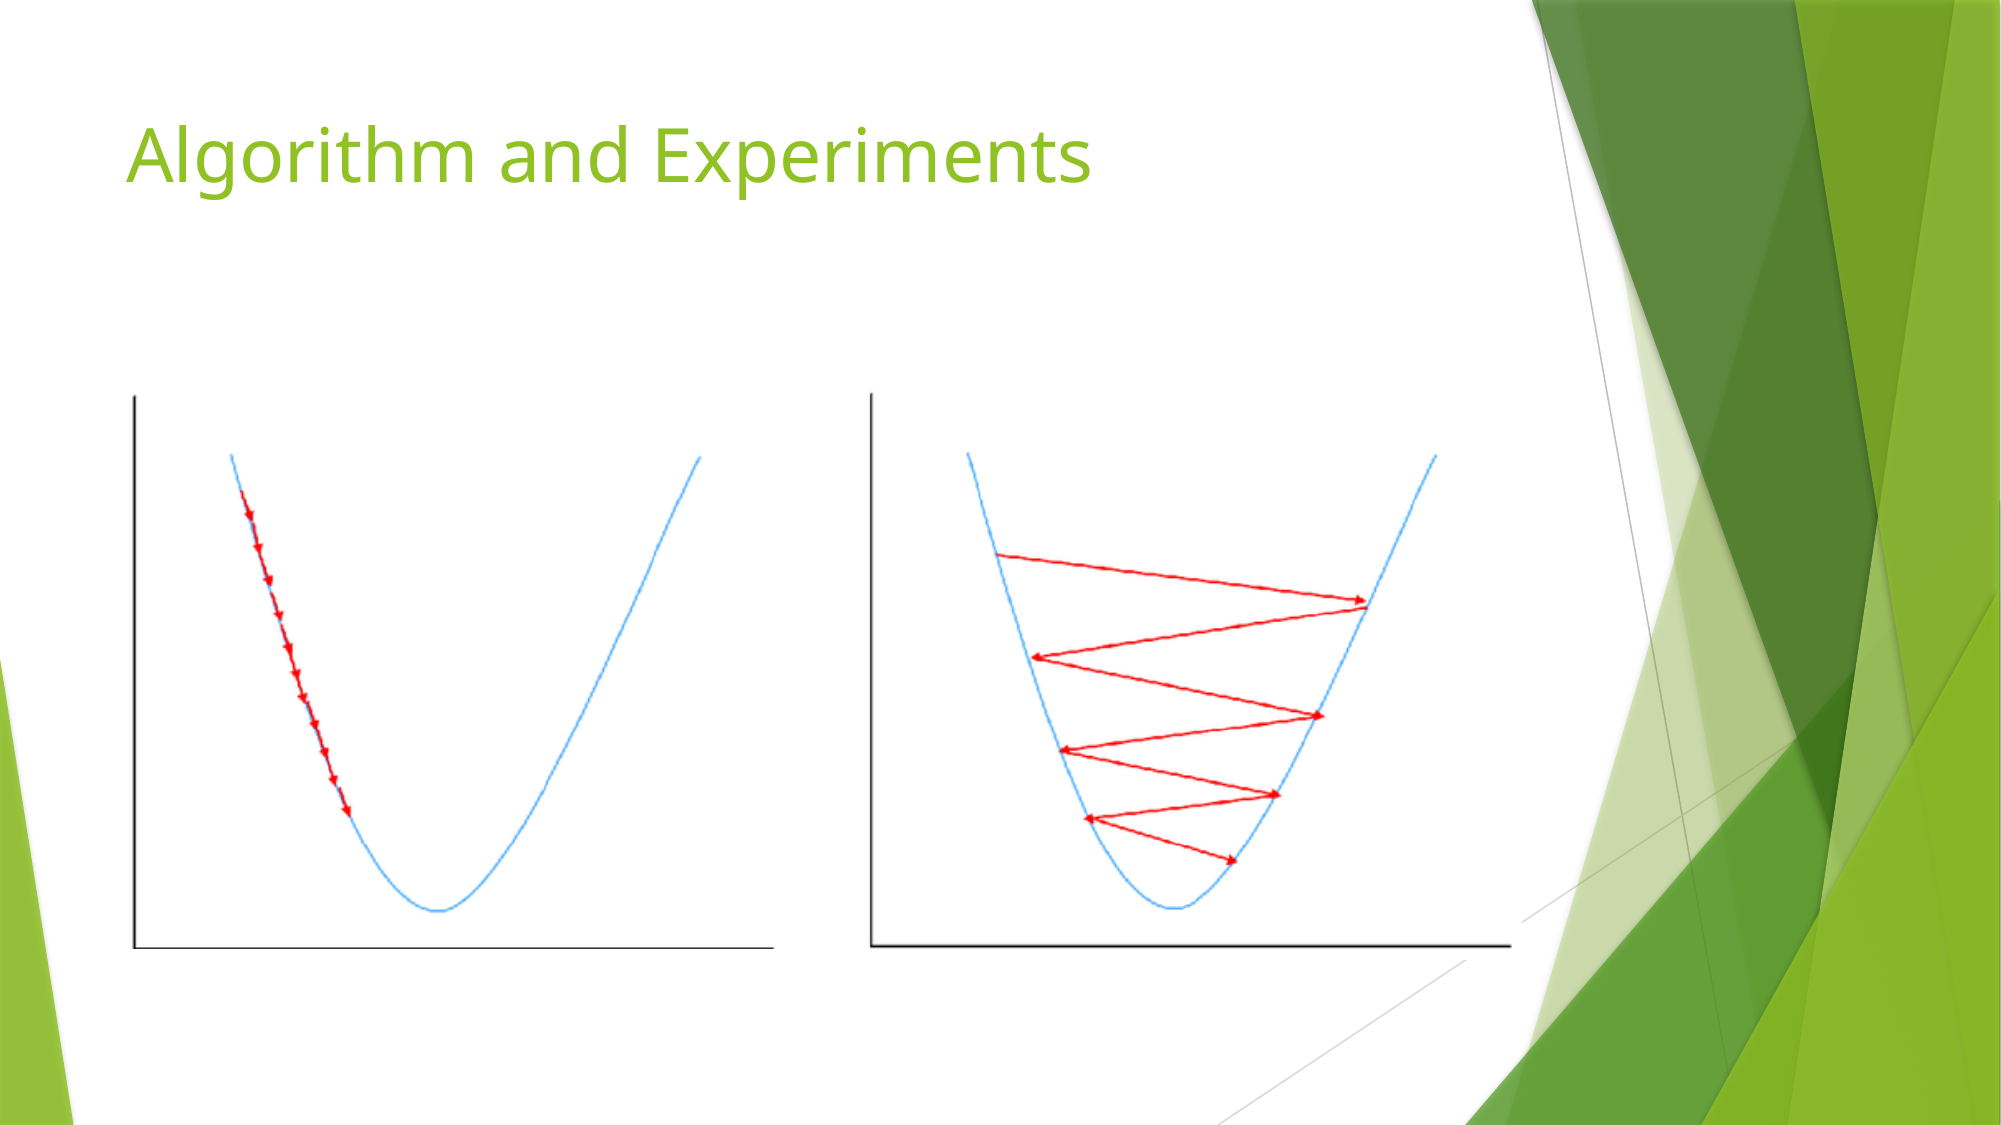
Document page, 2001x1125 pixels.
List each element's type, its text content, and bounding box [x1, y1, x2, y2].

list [110, 385, 1522, 961]
title Algorithm and Experiments [111, 99, 1522, 317]
